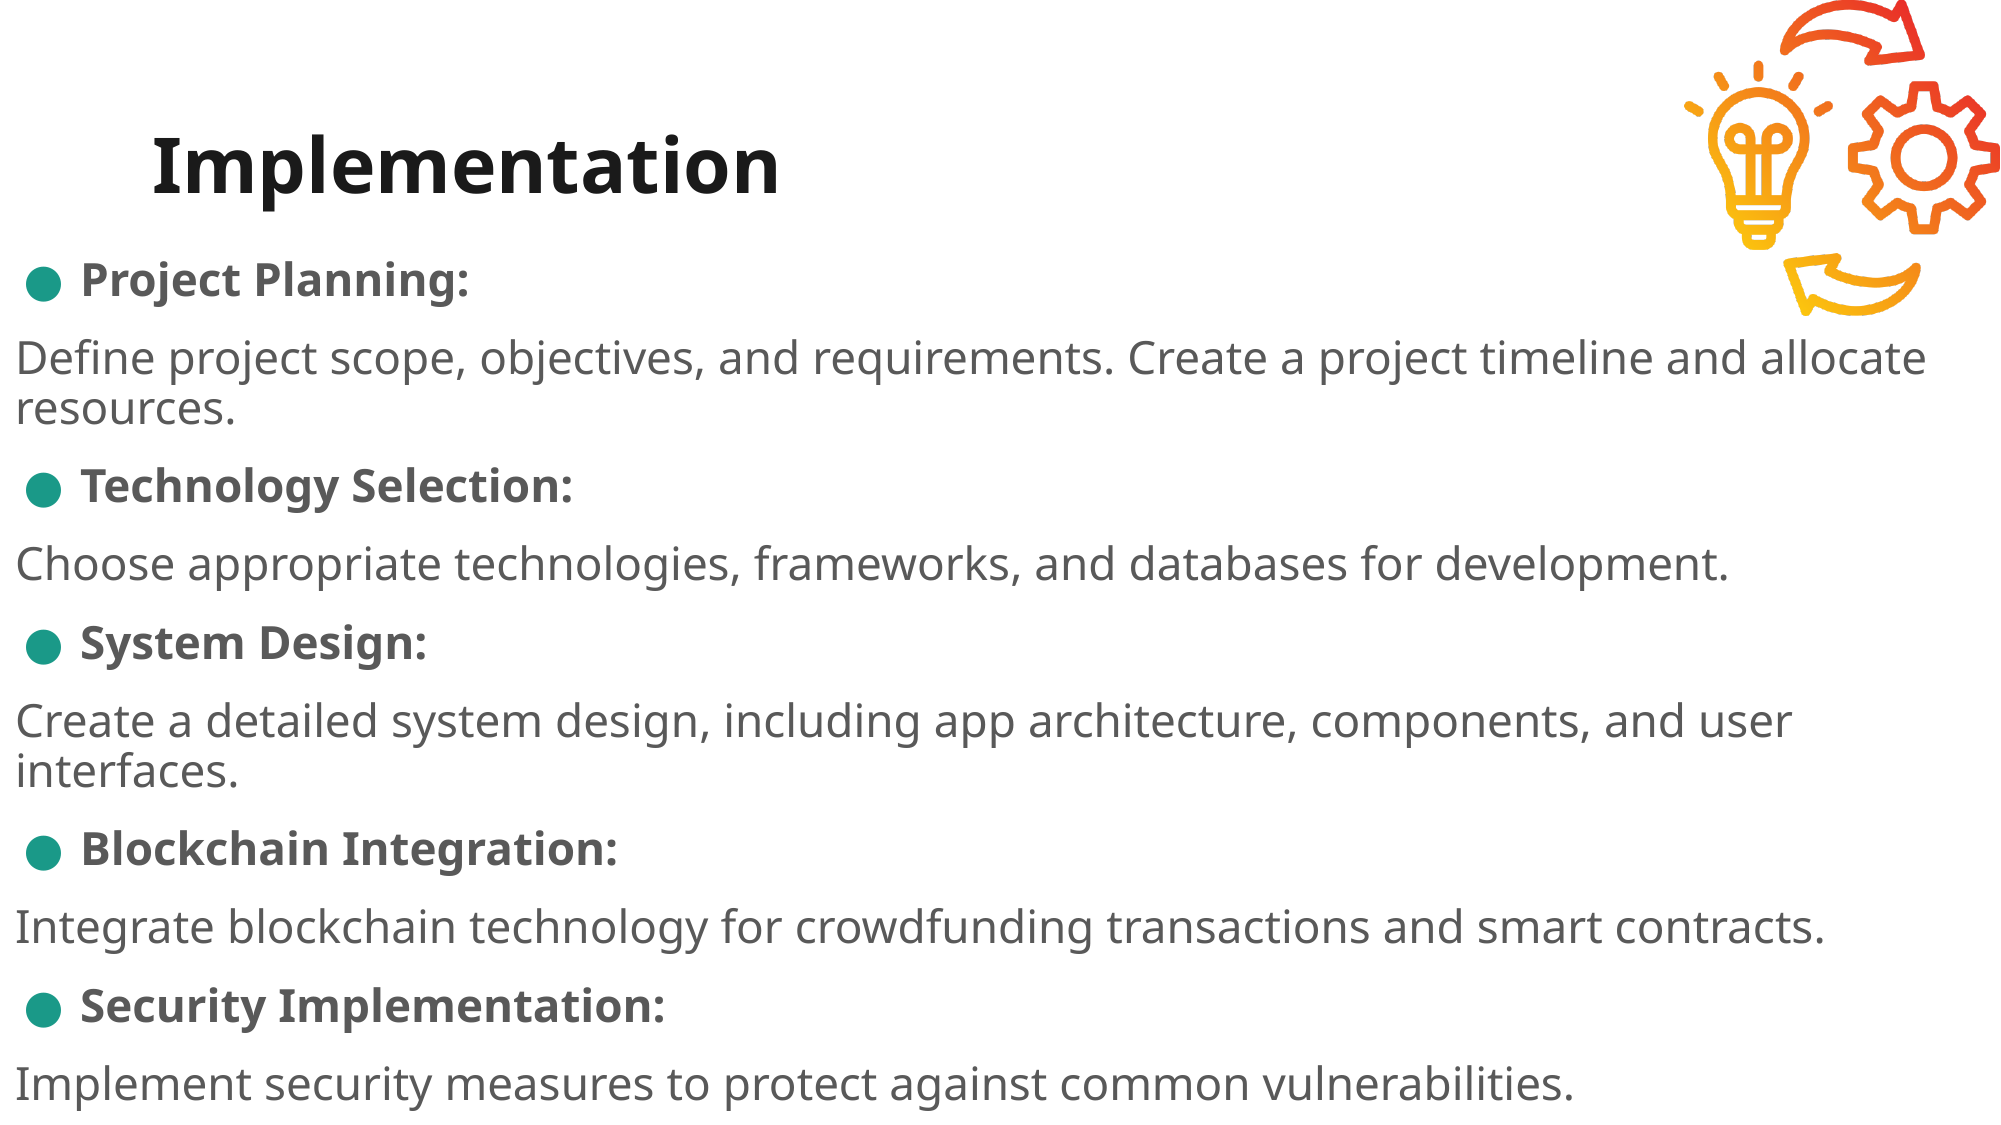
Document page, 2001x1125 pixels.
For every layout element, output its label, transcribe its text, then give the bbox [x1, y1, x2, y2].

list Project Planning: Define project scope, objectives, and requirements. Create a project timeline and allocate resources. Technology Selection: Choose appropriate technologies, frameworks, and databases for development. System Design: Create a detailed system design, including app architecture, components, and user interfaces. Blockchain Integration: Integrate blockchain technology for crowdfunding transactions and smart contracts. Security Implementation: Implement security measures to protect against common vulnerabilities. [0, 249, 2000, 1125]
picture [1684, 0, 2000, 316]
title Implementation [137, 59, 1679, 249]
